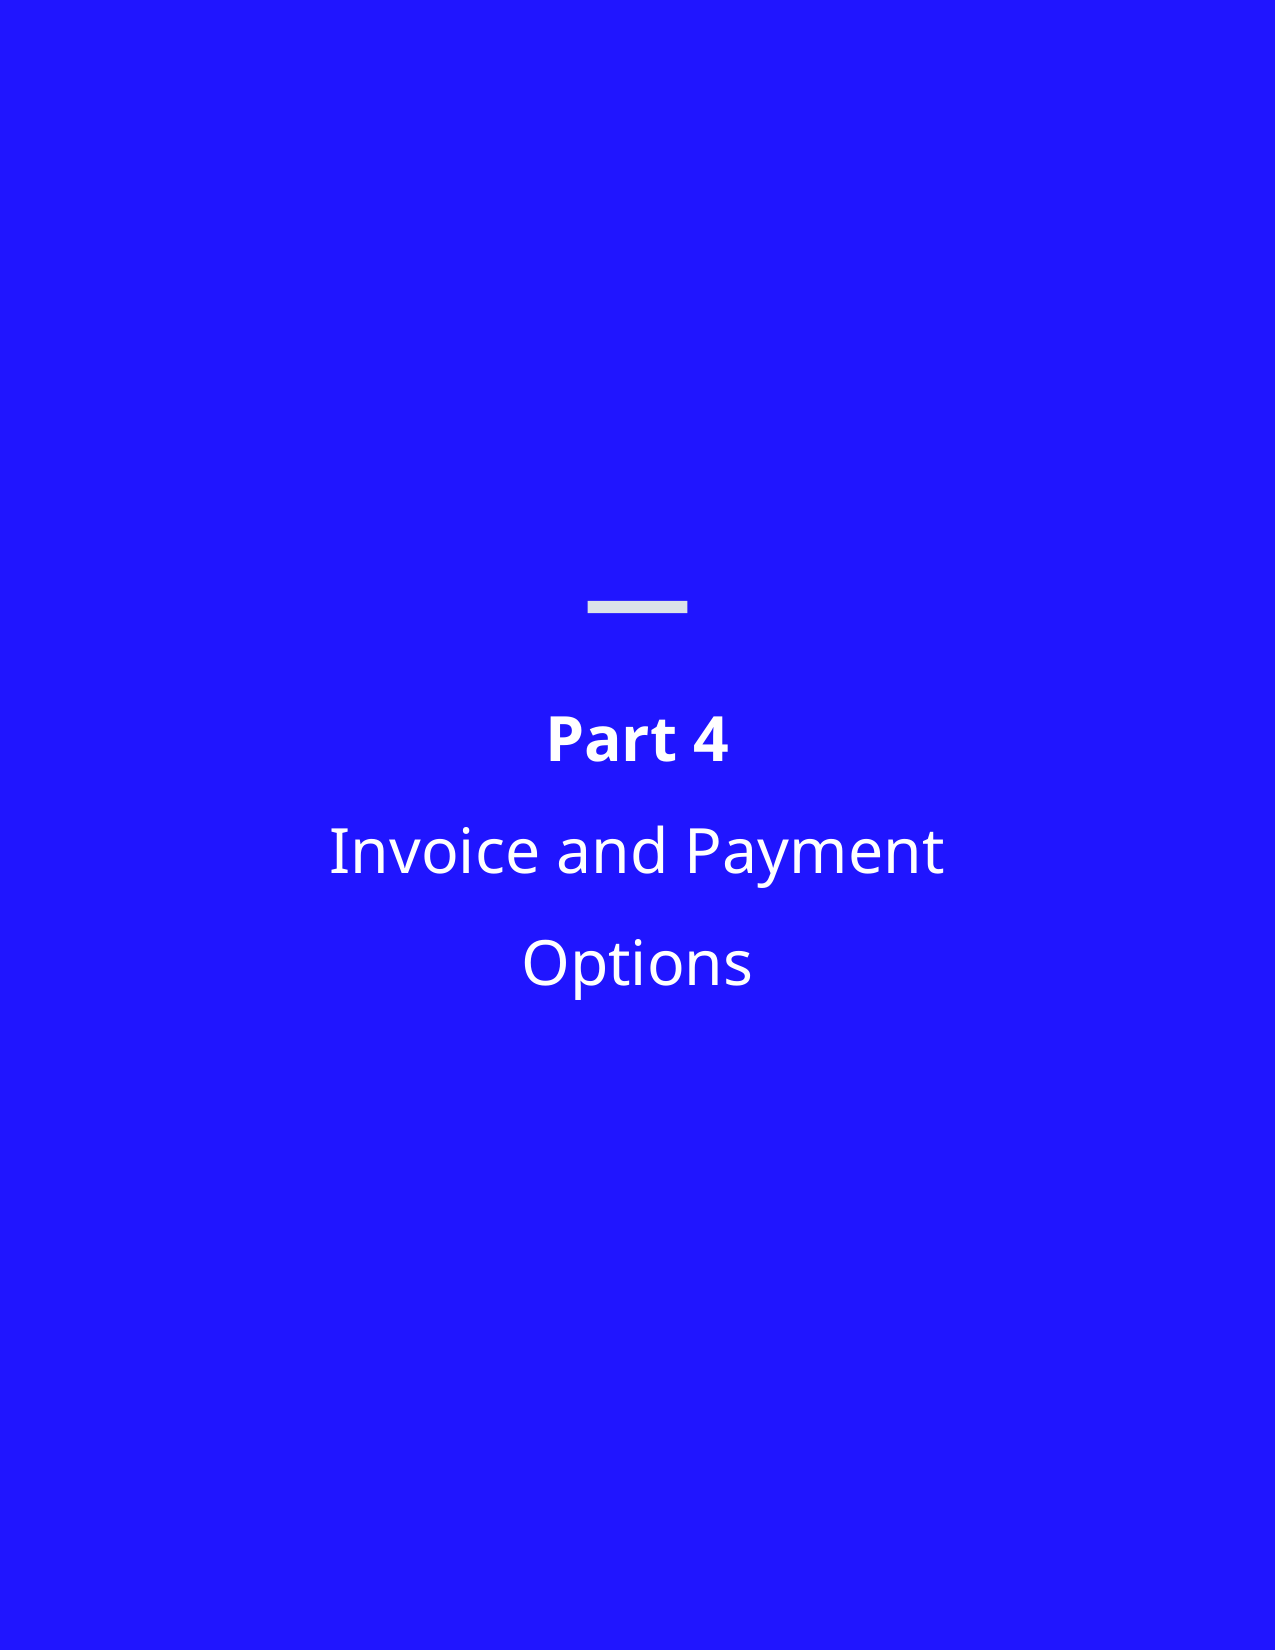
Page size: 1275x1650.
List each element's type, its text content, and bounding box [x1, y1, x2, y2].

text_box [587, 600, 688, 614]
text_box Part 4 Invoice and Payment Options [296, 656, 979, 1061]
